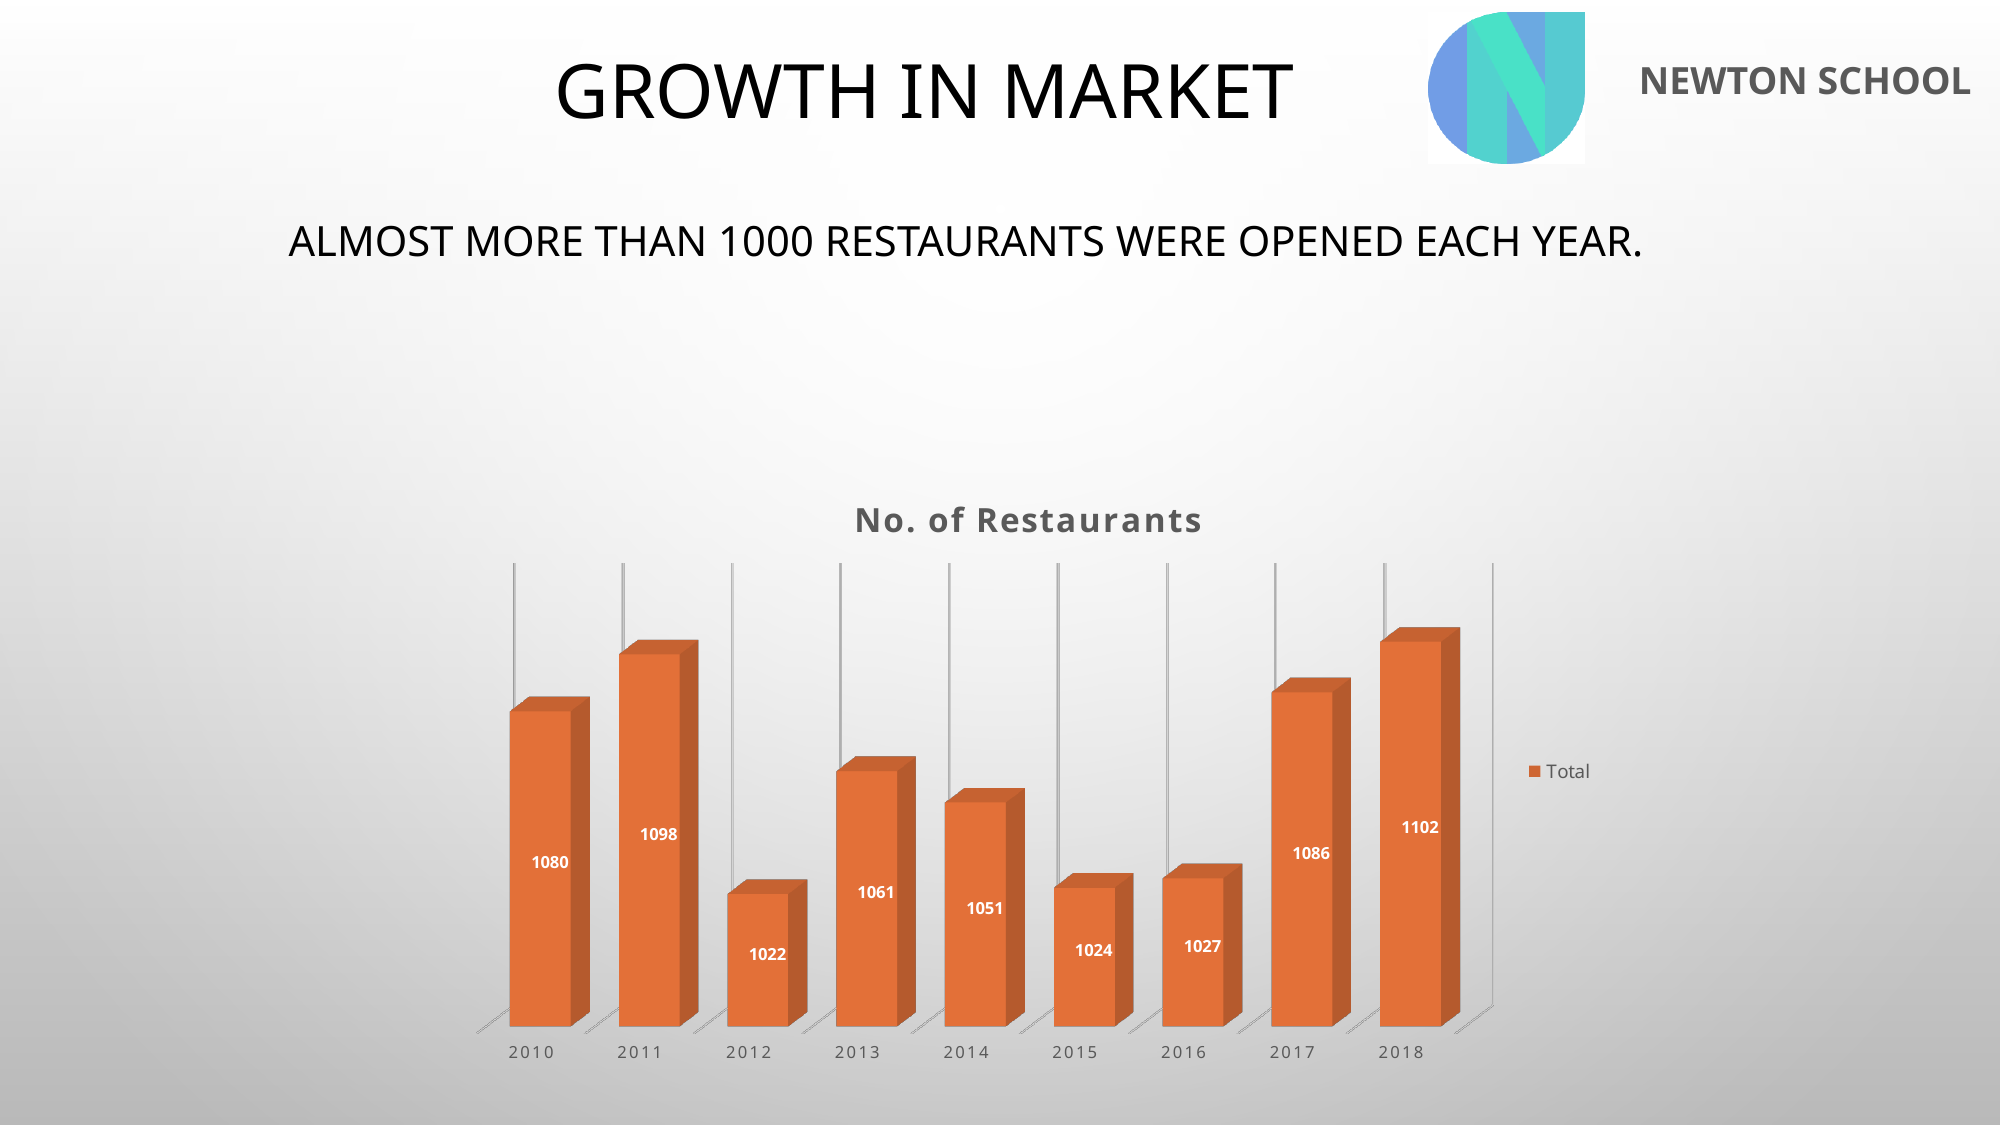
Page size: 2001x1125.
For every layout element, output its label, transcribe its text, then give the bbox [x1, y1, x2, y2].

title Growth in market [1590, 26, 1851, 164]
picture [0, 0, 2000, 1125]
list Almost more than 1000 restaurants were opened each year. [273, 197, 1831, 950]
chart [446, 467, 1610, 1076]
title Growth in market [0, 26, 1423, 164]
text_box NEWTON SCHOOL [1624, 49, 2000, 110]
